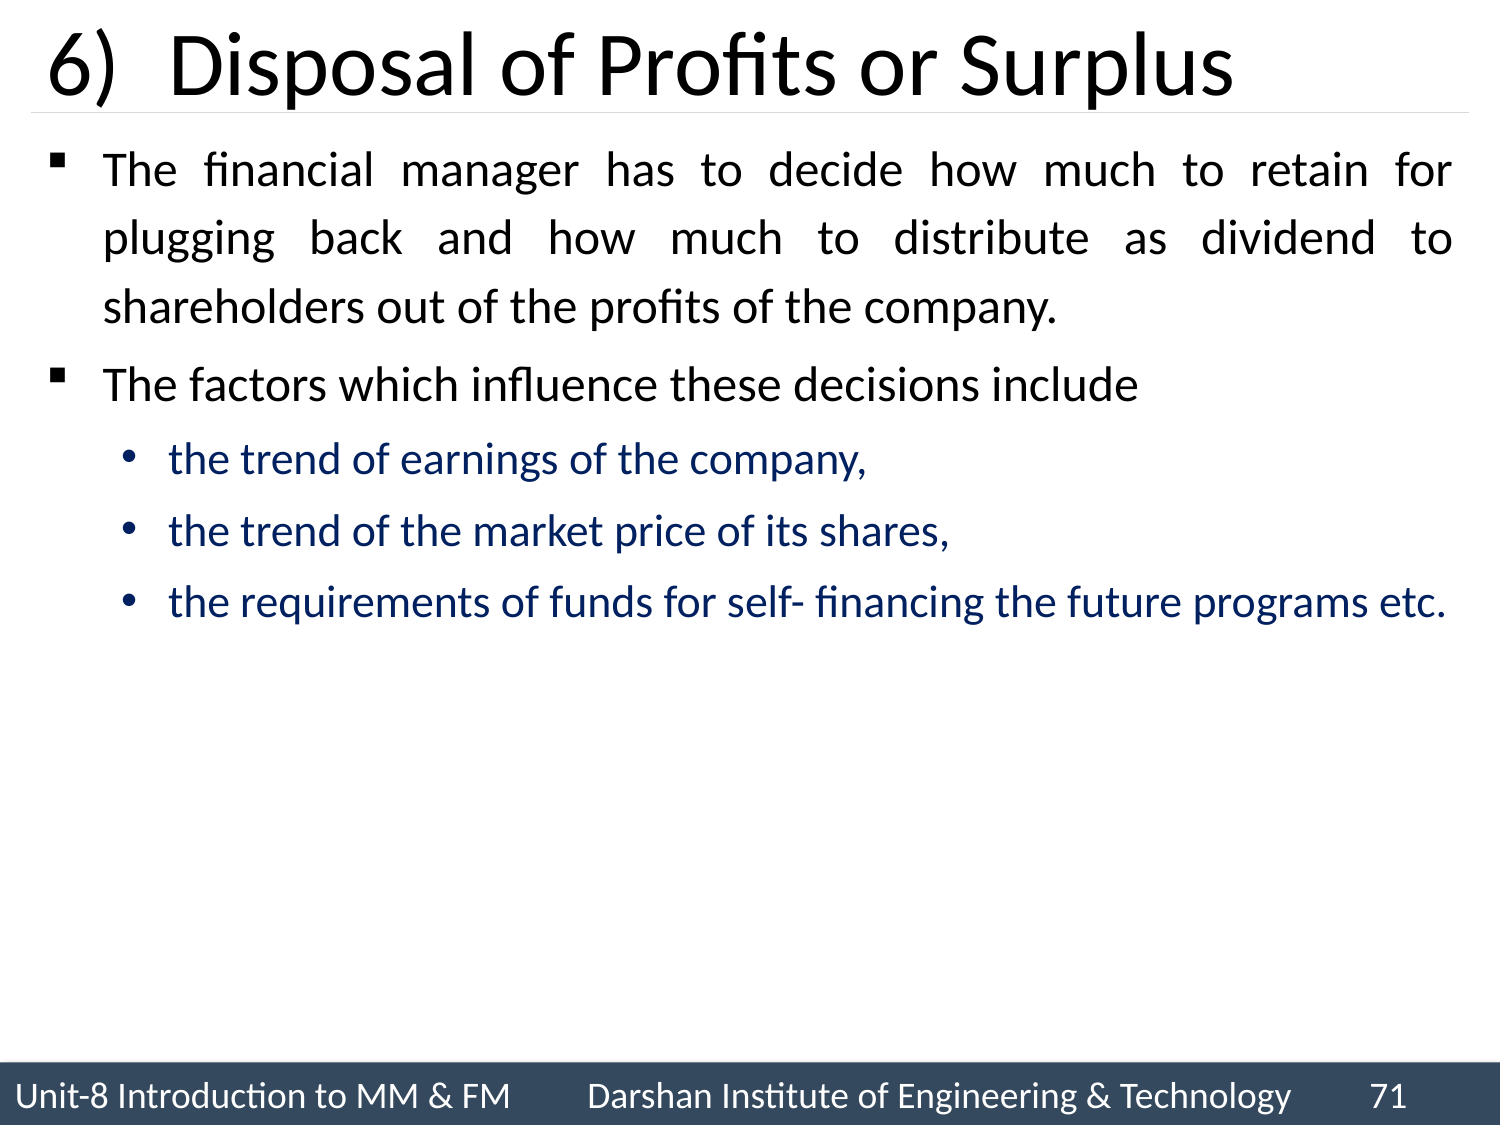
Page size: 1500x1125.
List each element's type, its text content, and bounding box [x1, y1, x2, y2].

list The financial manager has to decide how much to retain for plugging back and how much to distribute as dividend to shareholders out of the profits of the company. The factors which influence these decisions include the trend of earnings of the company, the trend of the market price of its shares, the requirements of funds for self- financing the future programs etc. [31, 120, 1469, 1046]
title Disposal of Profits or Surplus [31, 0, 1469, 120]
